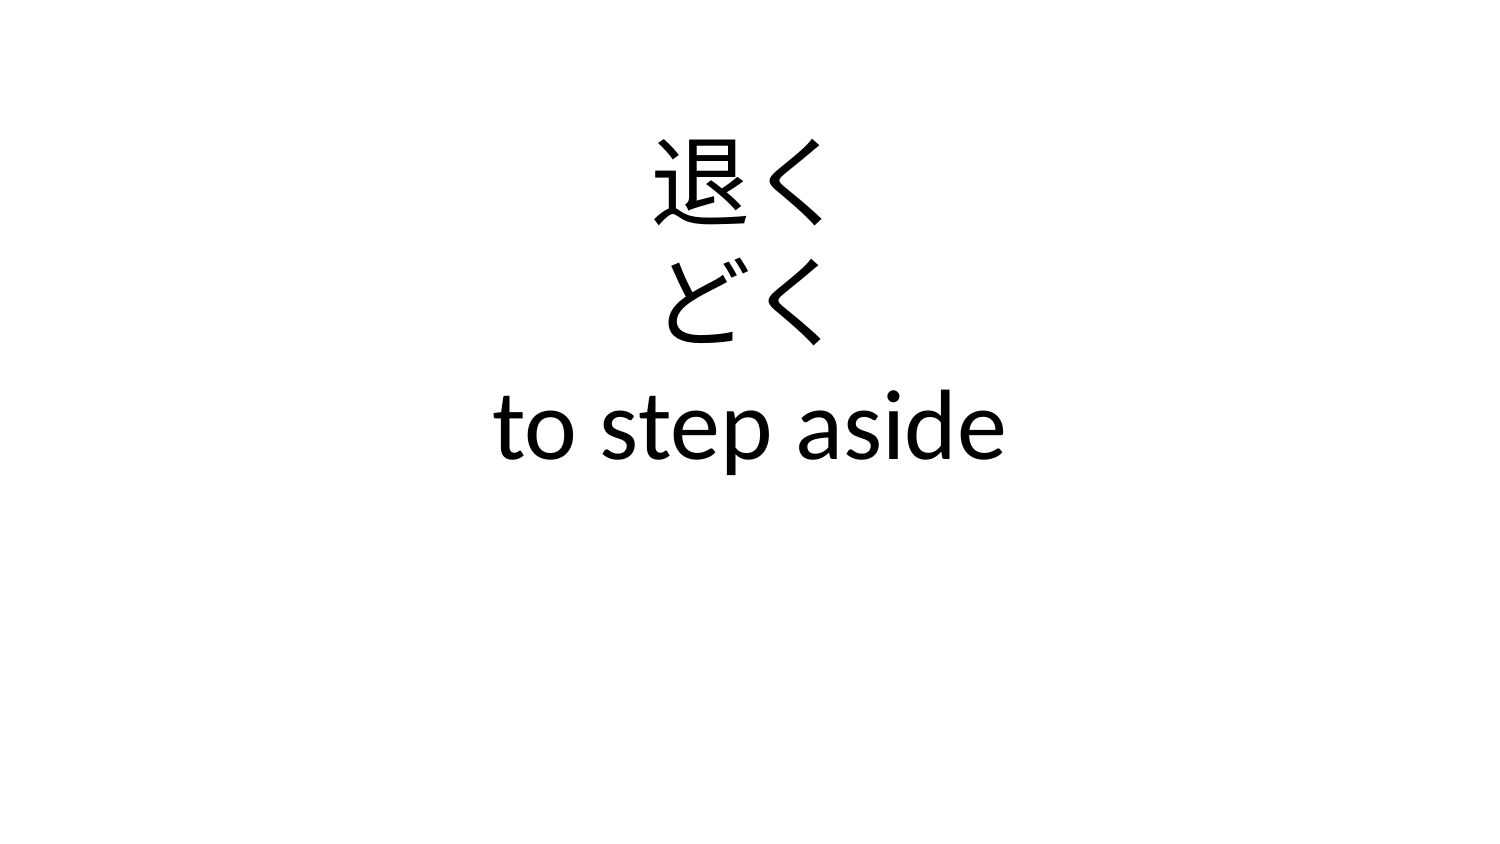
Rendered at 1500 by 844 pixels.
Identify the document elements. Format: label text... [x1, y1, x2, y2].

text_box 退く どく to step aside [0, 149, 1500, 450]
